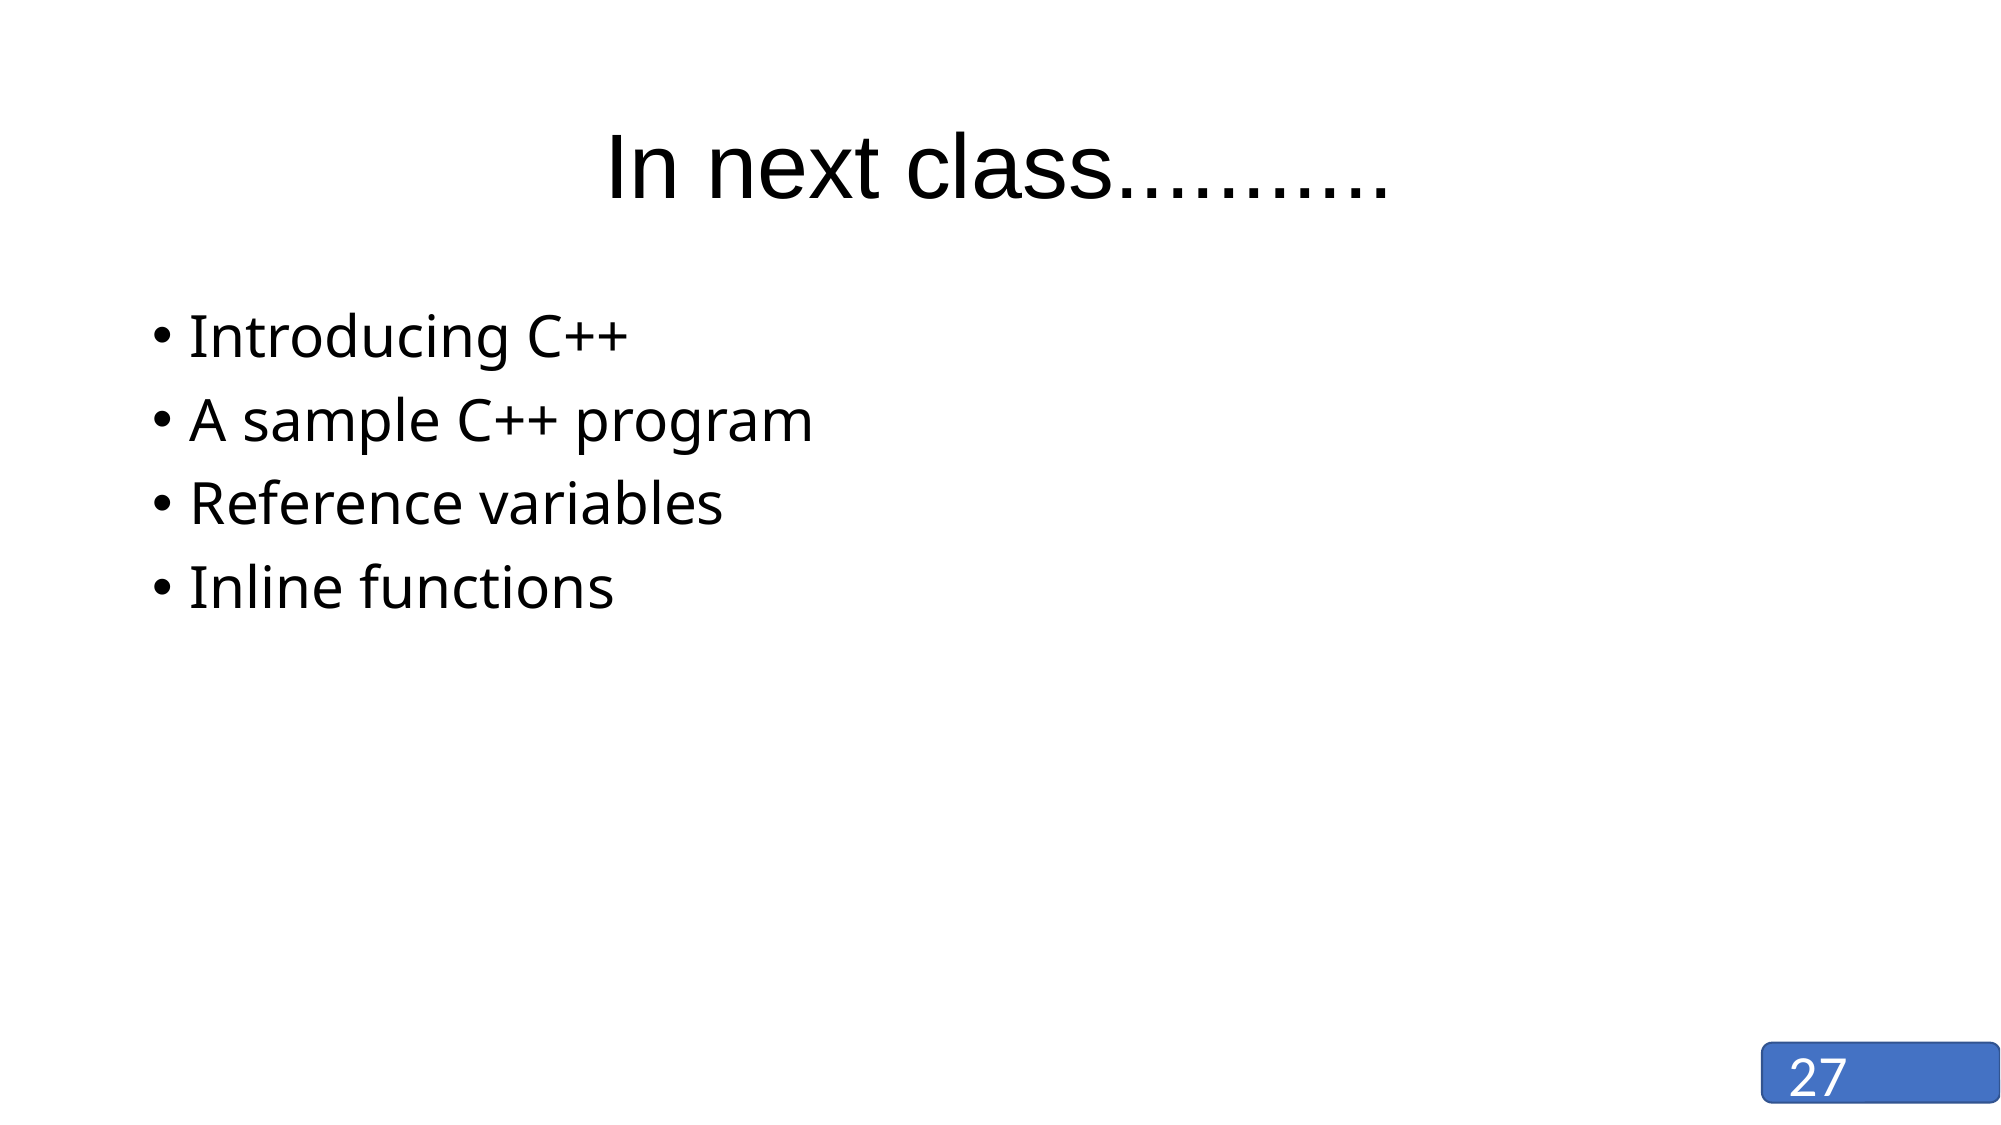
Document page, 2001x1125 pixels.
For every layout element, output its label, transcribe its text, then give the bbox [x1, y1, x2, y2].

title In next class........... [137, 59, 1863, 278]
list Introducing C++ A sample C++ program Reference variables Inline functions [137, 299, 1863, 1014]
slide_number 27 [1412, 1042, 1863, 1103]
